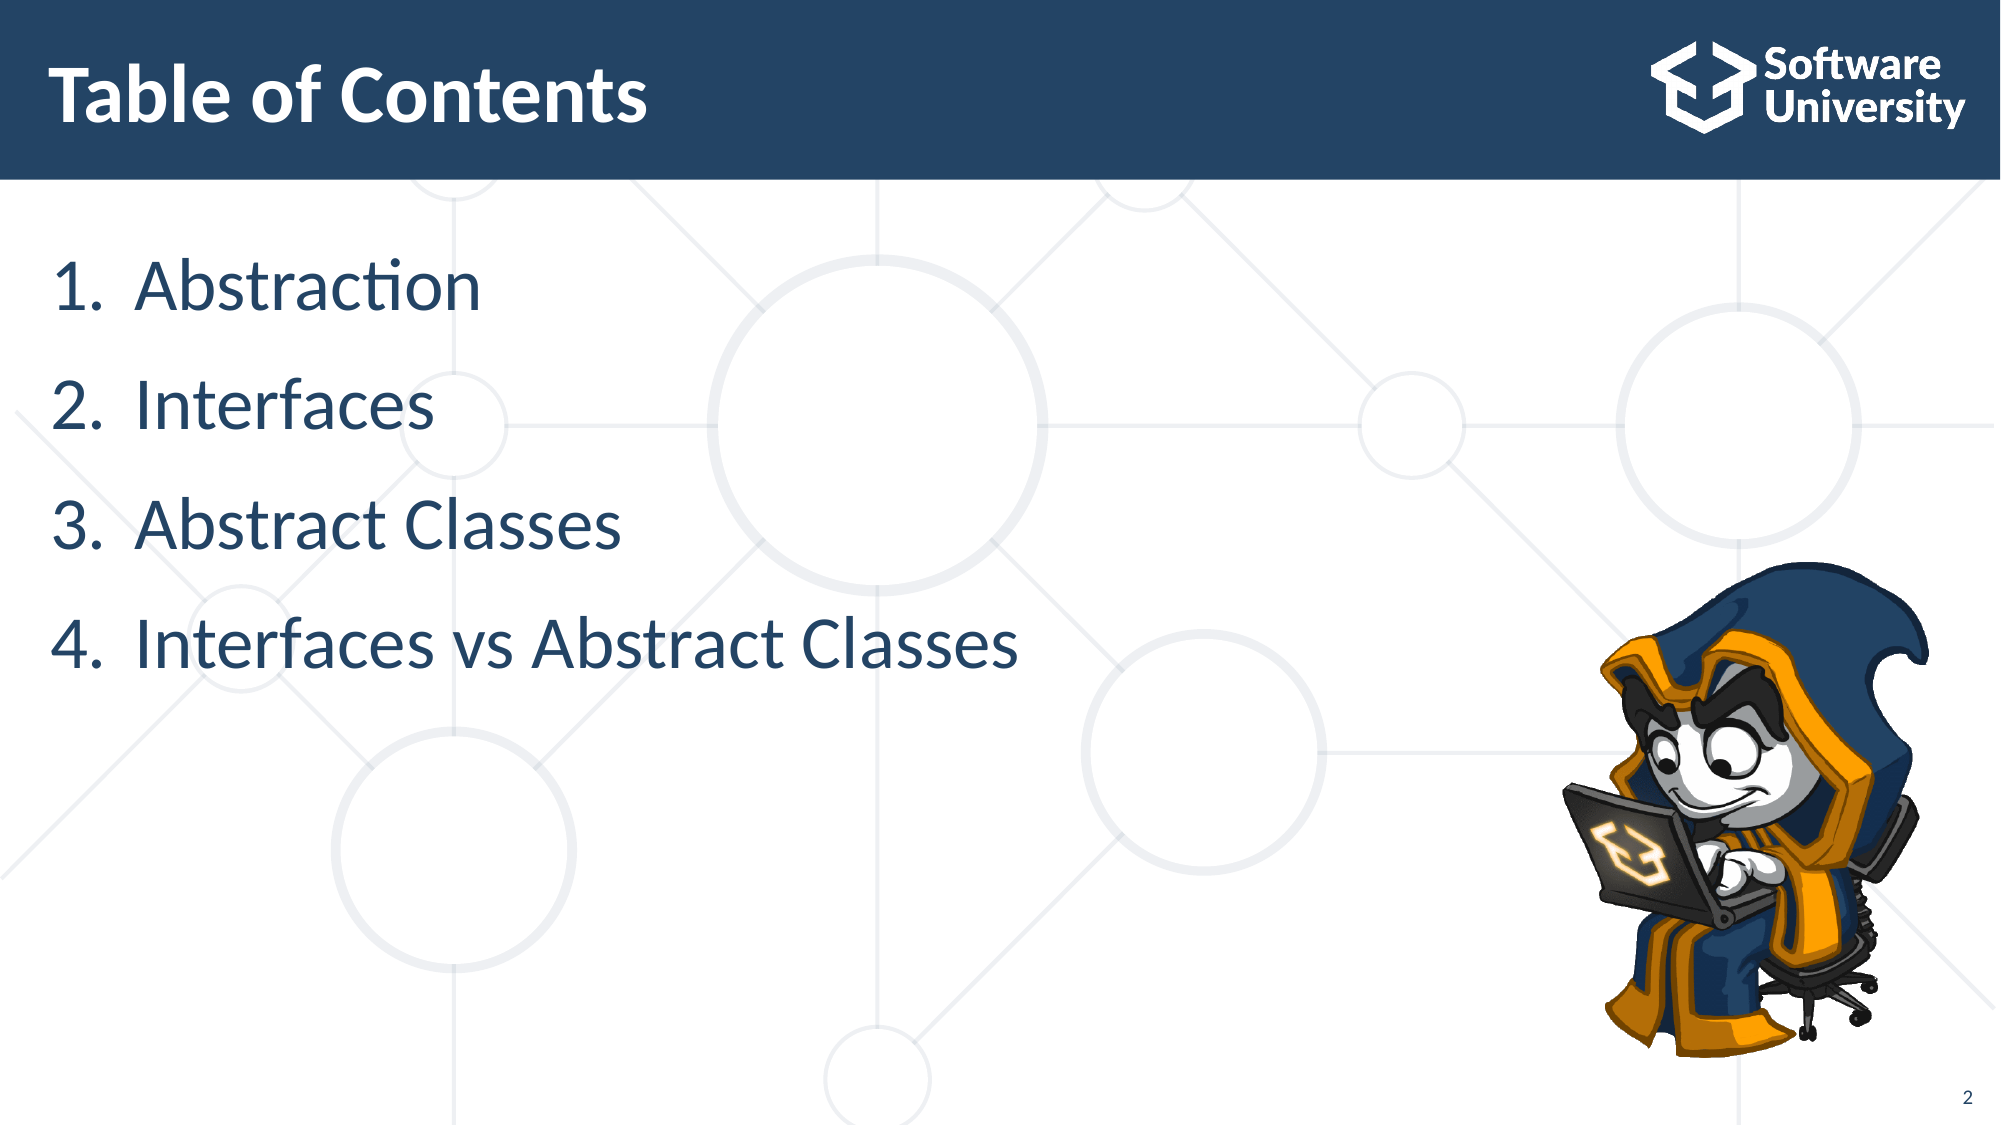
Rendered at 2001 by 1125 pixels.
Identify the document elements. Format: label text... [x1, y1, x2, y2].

slide_number ‹#› [1927, 1067, 1989, 1117]
picture [1651, 41, 1966, 134]
list Abstraction Interfaces Abstract Classes Interfaces vs Abstract Classes [32, 224, 1517, 1080]
title Table of Contents [31, 16, 1625, 162]
picture [1561, 559, 1931, 1059]
